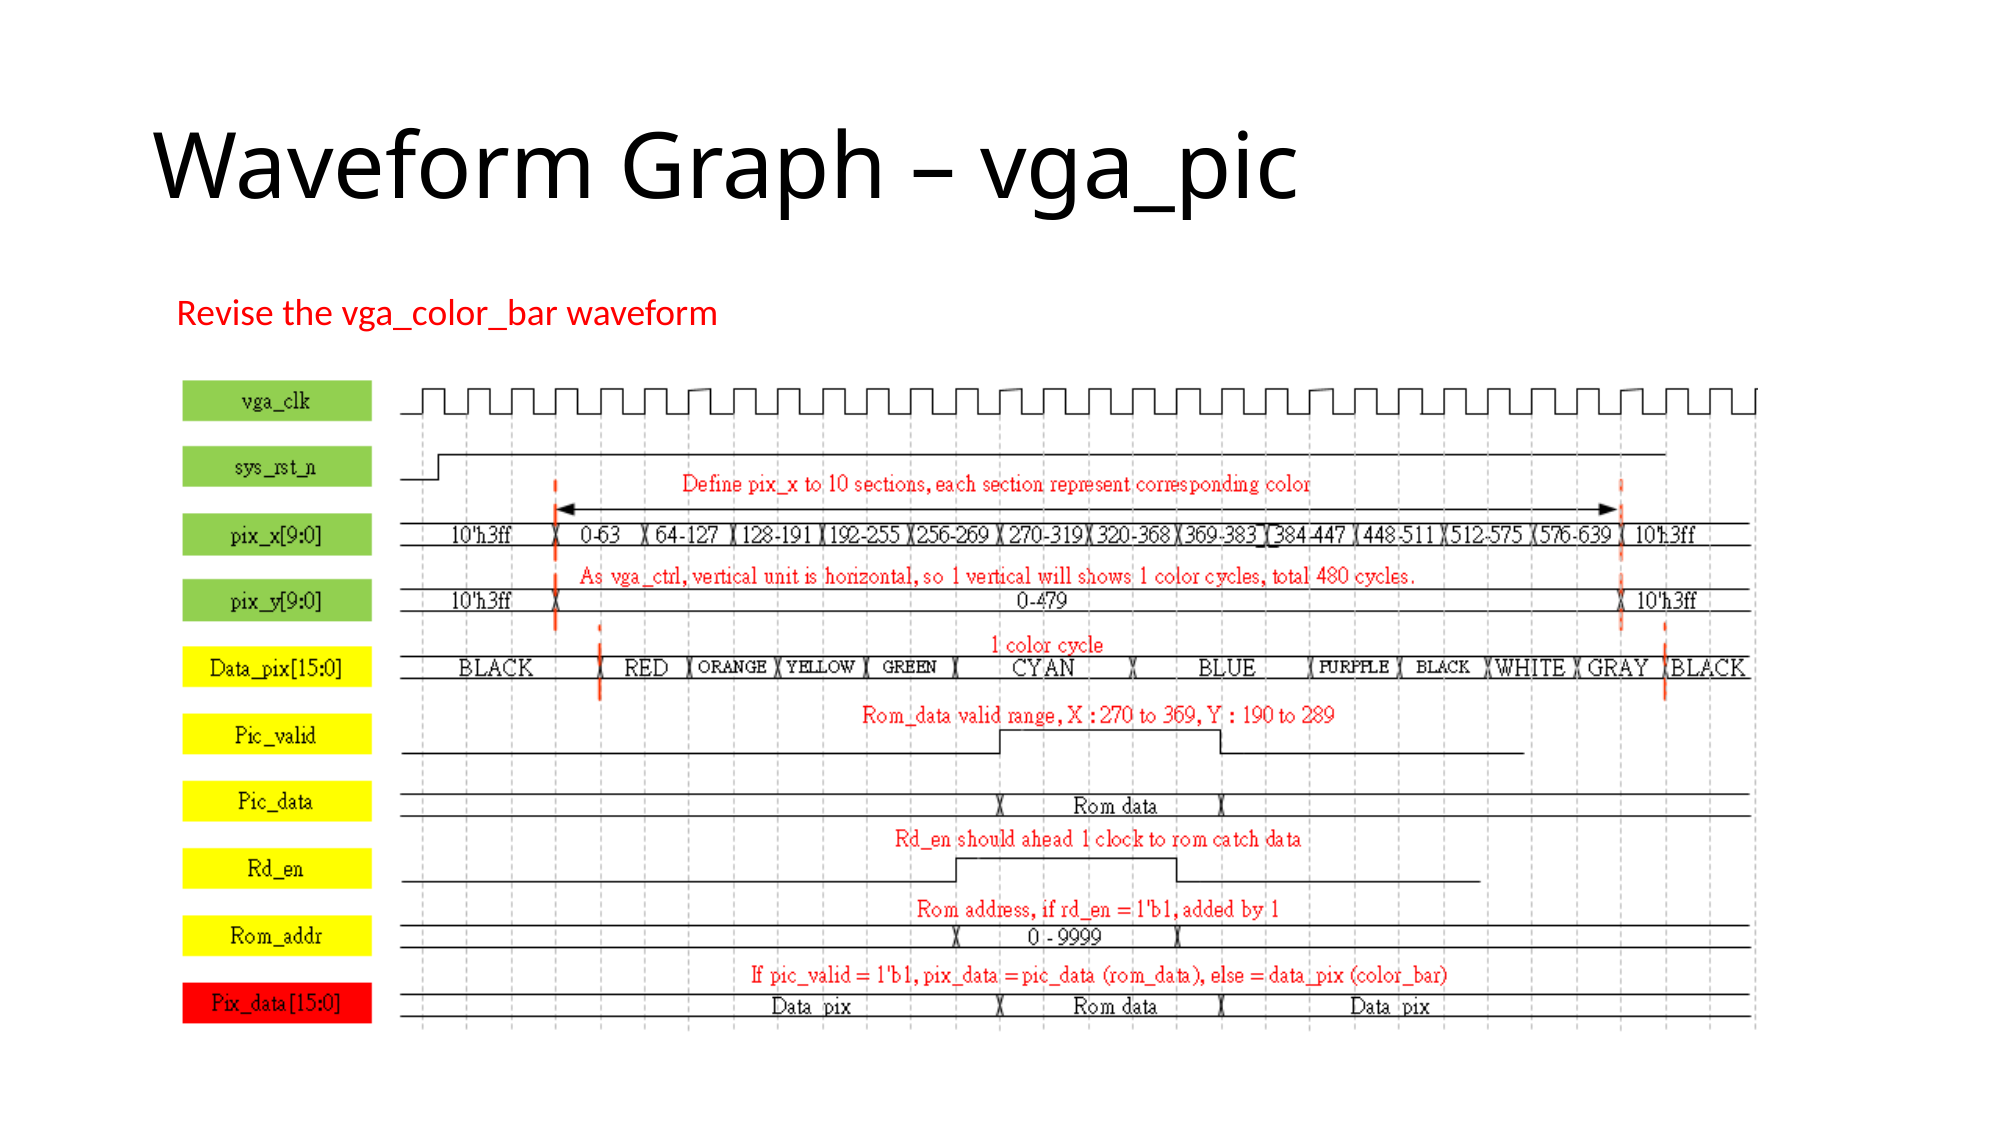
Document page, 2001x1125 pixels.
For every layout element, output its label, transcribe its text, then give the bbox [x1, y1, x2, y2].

picture [161, 365, 1758, 1033]
title Waveform Graph – vga_pic [137, 59, 1863, 278]
text_box Revise the vga_color_bar waveform [161, 280, 986, 341]
